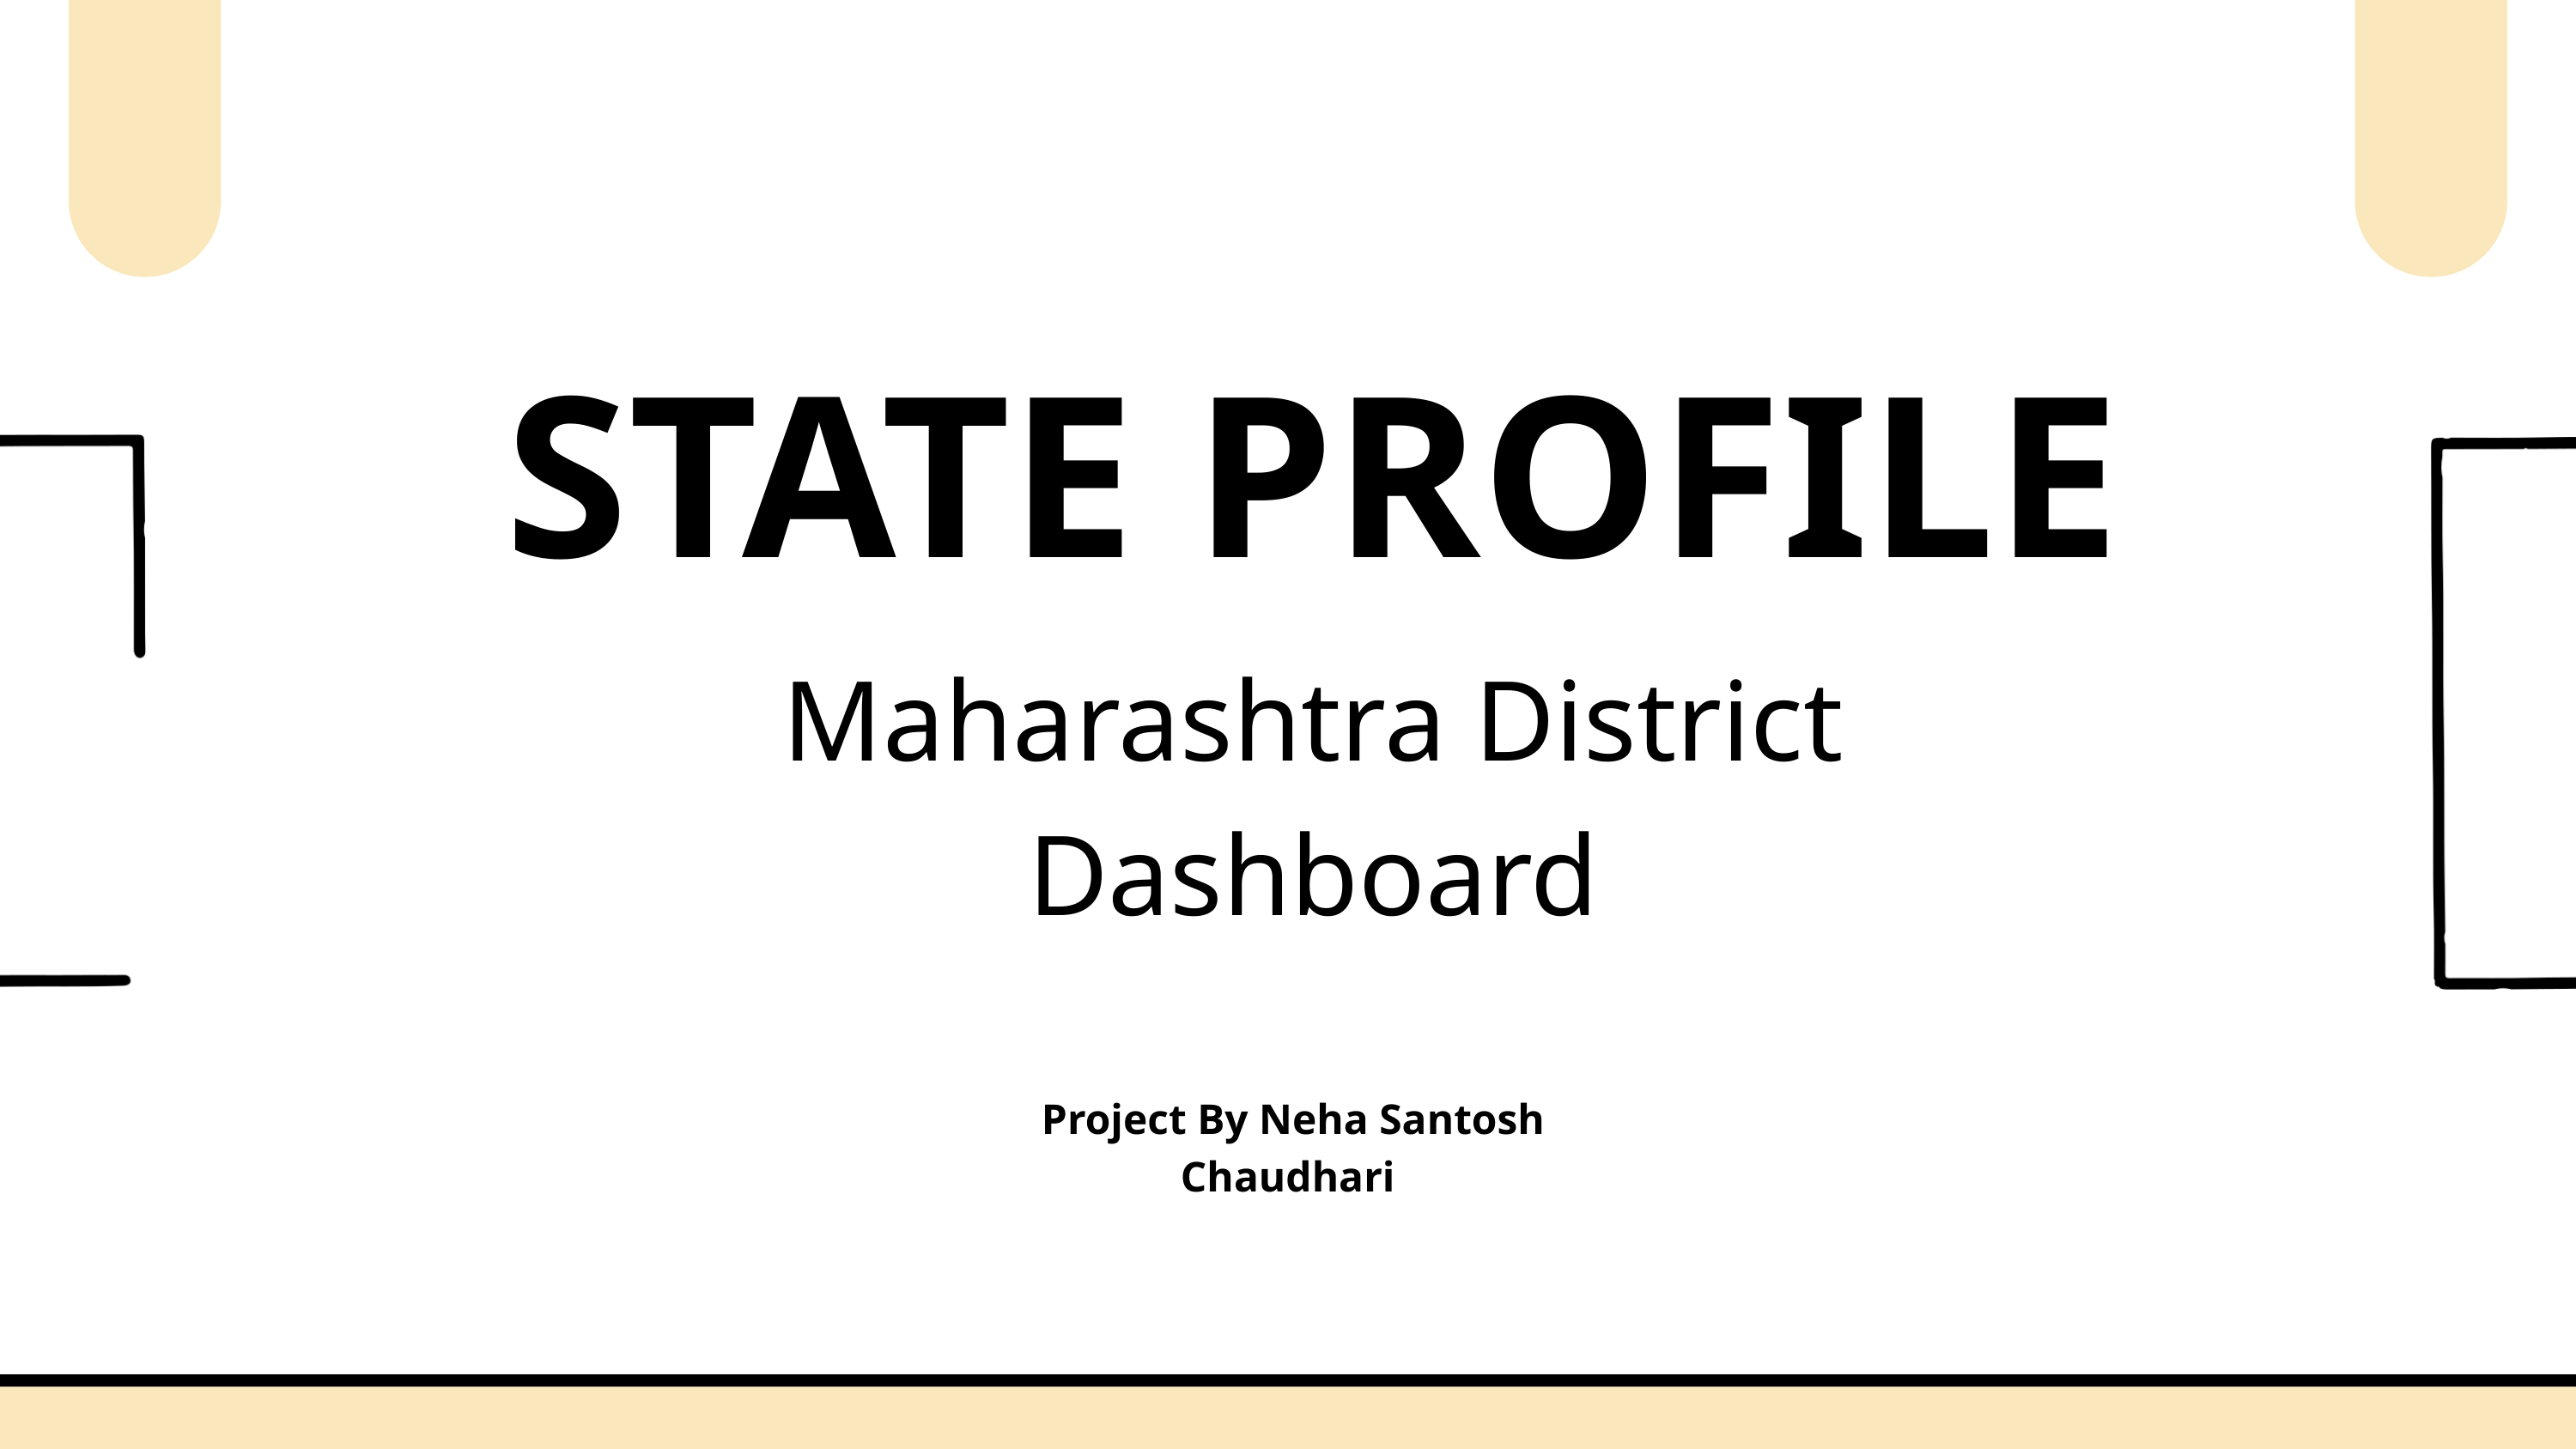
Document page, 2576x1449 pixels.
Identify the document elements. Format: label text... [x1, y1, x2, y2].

text_box STATE PROFILE [396, 289, 2231, 603]
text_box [0, 1379, 2576, 1449]
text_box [2354, 0, 2508, 277]
text_box Project By Neha Santosh Chaudhari [918, 1084, 1658, 1200]
text_box [0, 434, 146, 990]
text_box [68, 0, 222, 277]
text_box Maharashtra District Dashboard [713, 627, 1914, 937]
text_box [2431, 434, 2576, 990]
